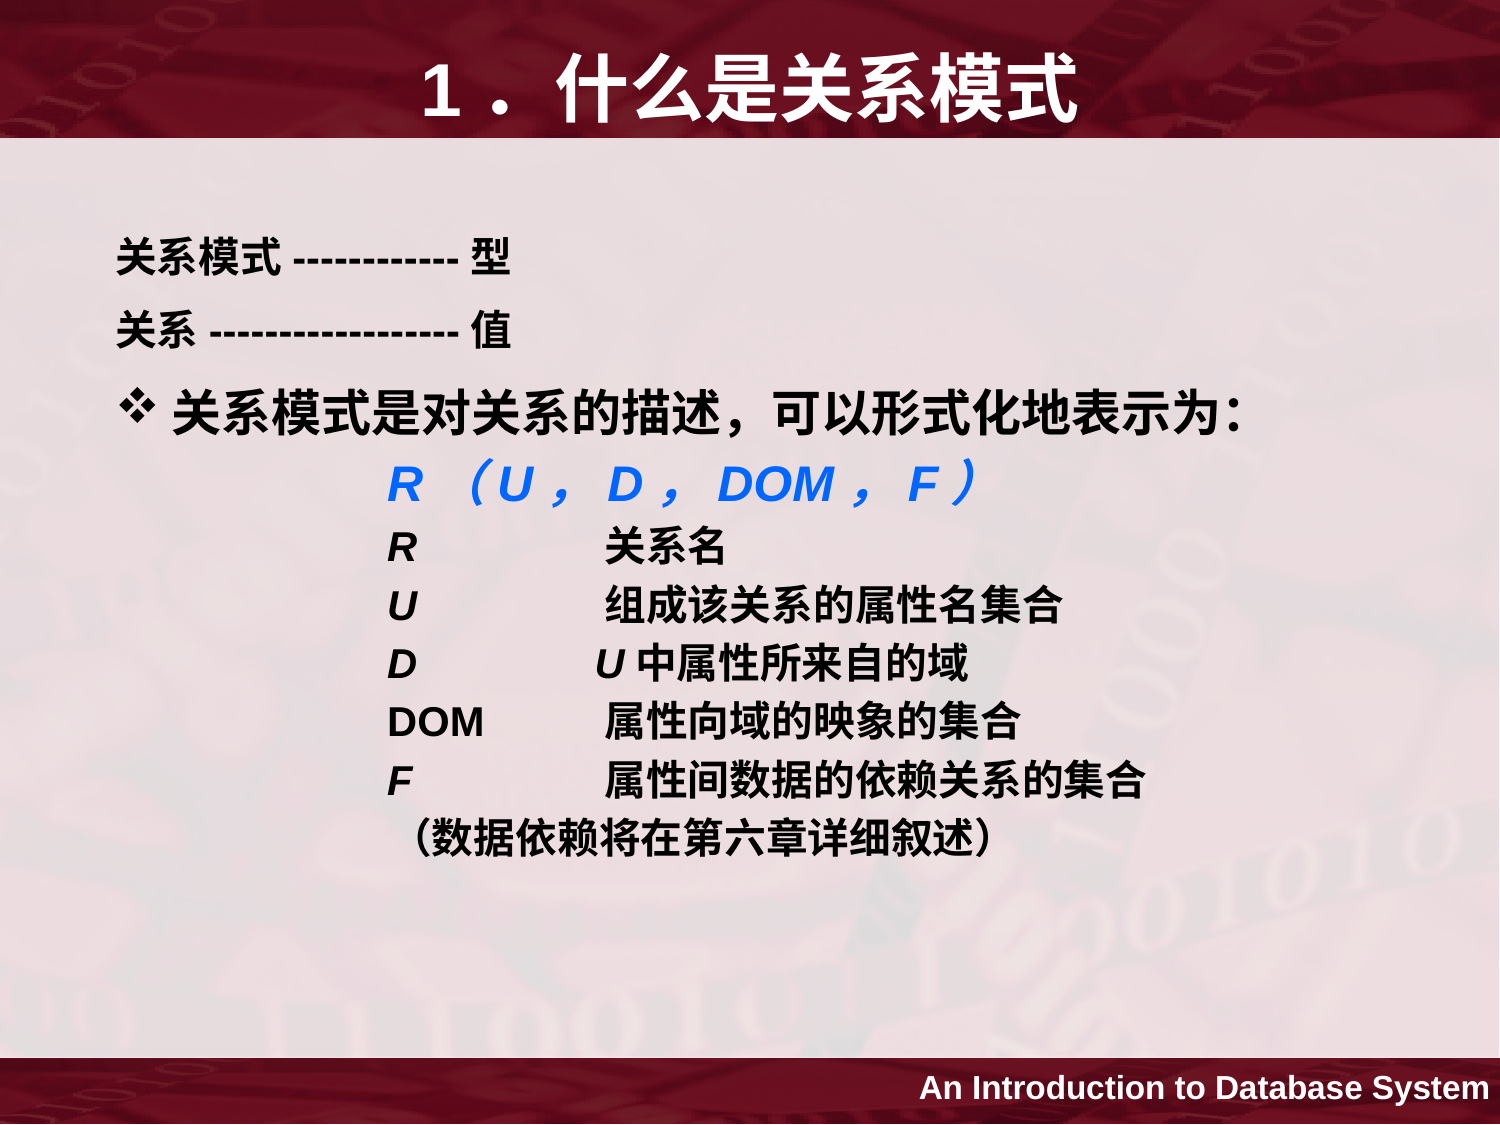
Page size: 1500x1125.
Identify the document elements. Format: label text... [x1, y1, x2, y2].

picture [0, 0, 1500, 1124]
title 1．什么是关系模式 [75, 0, 1425, 181]
list 关系模式------------型 关系------------------值 关系模式是对关系的描述，可以形式化地表示为： R（U，D，DOM，F） R 关系名 U 组成该关系的属性名集合 D U中属性所来自的域 DOM 属性向域的映象的集合 F 属性间数据的依赖关系的集合 （数据依赖将在第六章详细叙述） [100, 208, 1447, 978]
